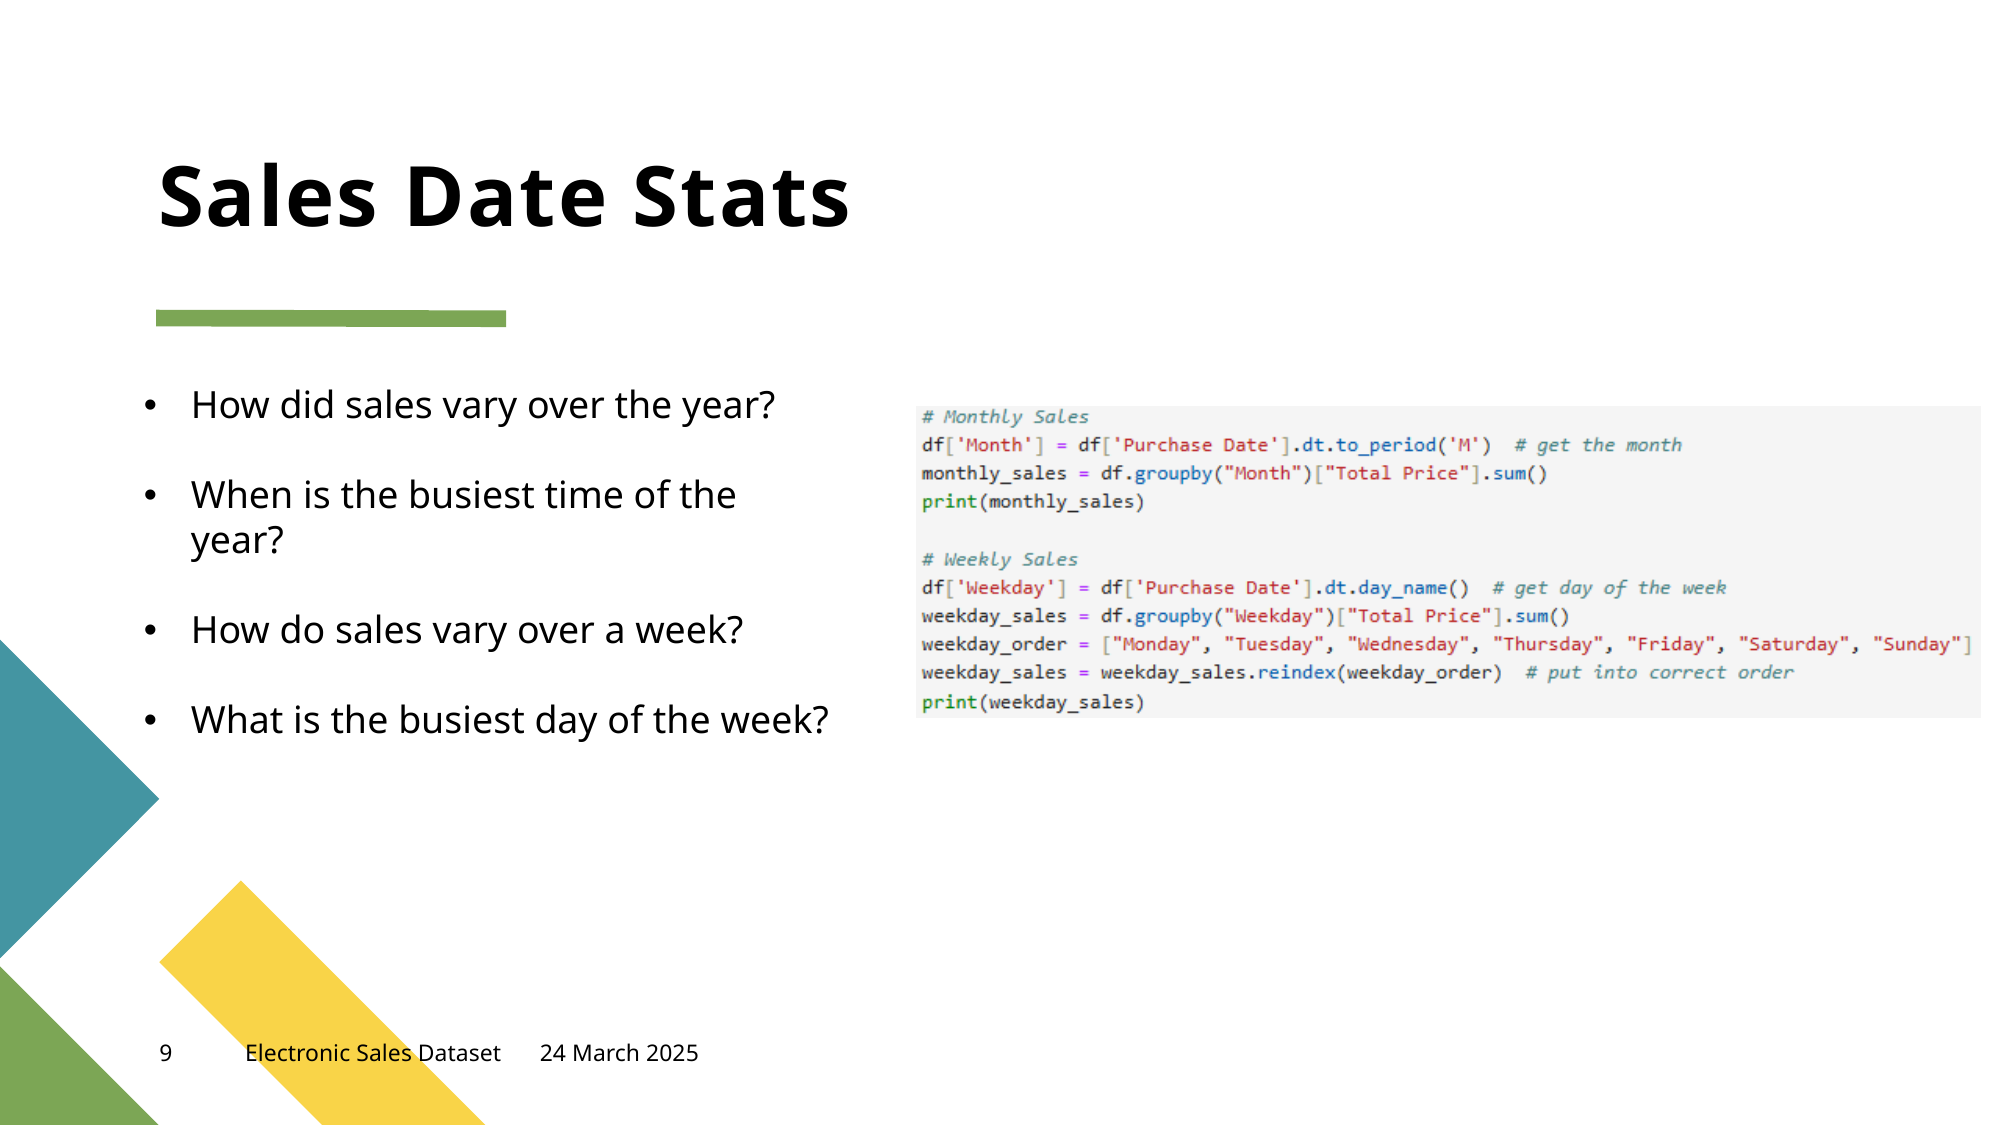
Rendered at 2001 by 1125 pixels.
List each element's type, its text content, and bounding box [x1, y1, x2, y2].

slide_number 9 [159, 1038, 245, 1080]
footer Electronic Sales Dataset [245, 1038, 519, 1080]
text_box How did sales vary over the year? When is the busiest time of the year? How do sales vary over a week? What is the busiest day of the week? [129, 374, 848, 749]
title Sales Date Stats [158, 144, 969, 245]
picture [916, 406, 1981, 718]
text_box 24 March 2025 [524, 1031, 741, 1072]
